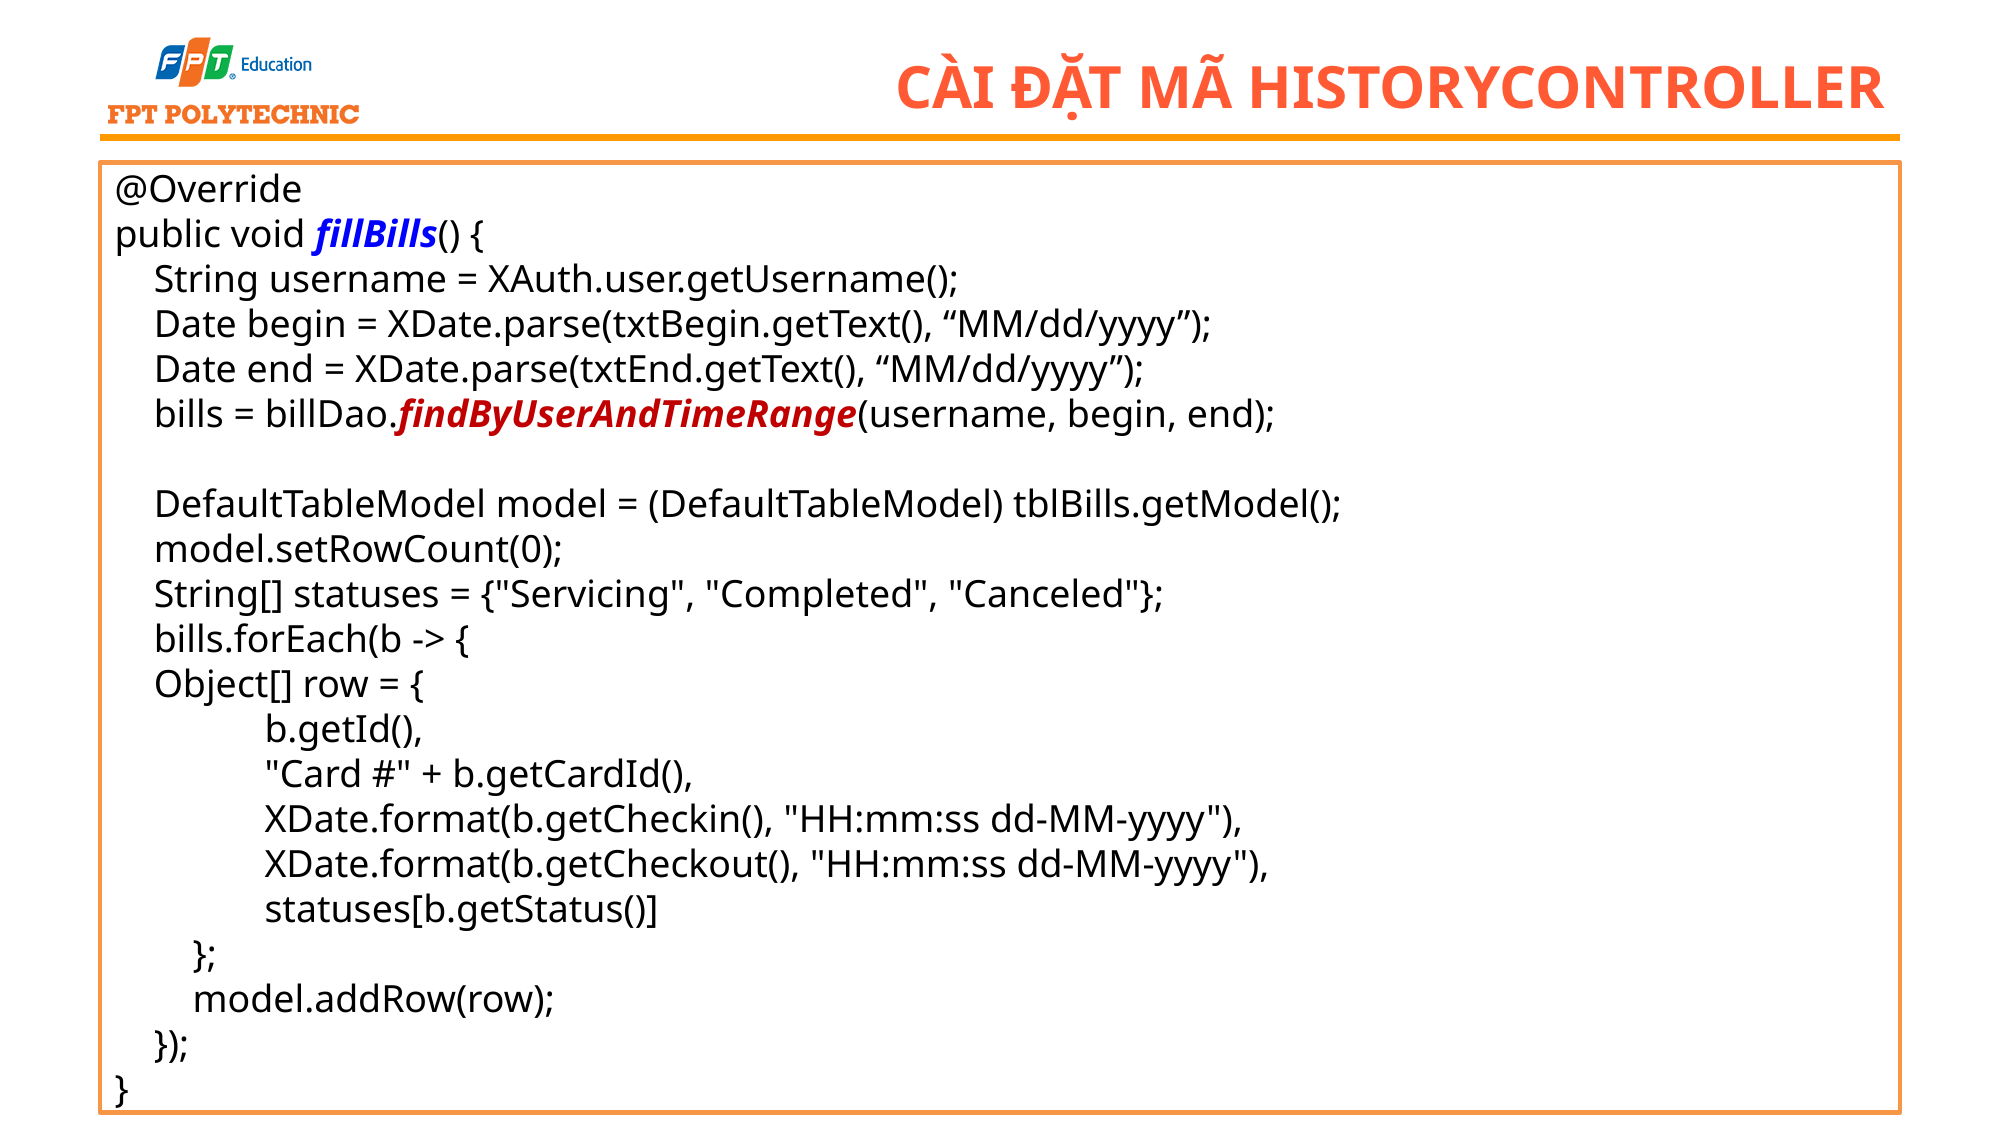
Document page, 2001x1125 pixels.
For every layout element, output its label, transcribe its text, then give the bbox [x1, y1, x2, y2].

picture [99, 25, 367, 134]
picture [99, 135, 367, 143]
text_box @Override public void fillBills() { String username = XAuth.user.getUsername(); Date begin = XDate.parse(txtBegin.getText(), “MM/dd/yyyy”); Date end = XDate.parse(txtEnd.getText(), “MM/dd/yyyy”); bills = billDao.findByUserAndTimeRange(username, begin, end); DefaultTableModel model = (DefaultTableModel) tblBills.getModel(); model.setRowCount(0); String[] statuses = {"Servicing", "Completed", "Canceled"}; bills.forEach(b -> { Object[] row = { b.getId(), "Card #" + b.getCardId(), XDate.format(b.getCheckin(), "HH:mm:ss dd-MM-yyyy"), XDate.format(b.getCheckout(), "HH:mm:ss dd-MM-yyyy"), statuses[b.getStatus()] }; model.addRow(row); }); } [98, 160, 1902, 1115]
title Cài đặt mã HistoryController [366, 45, 1900, 125]
